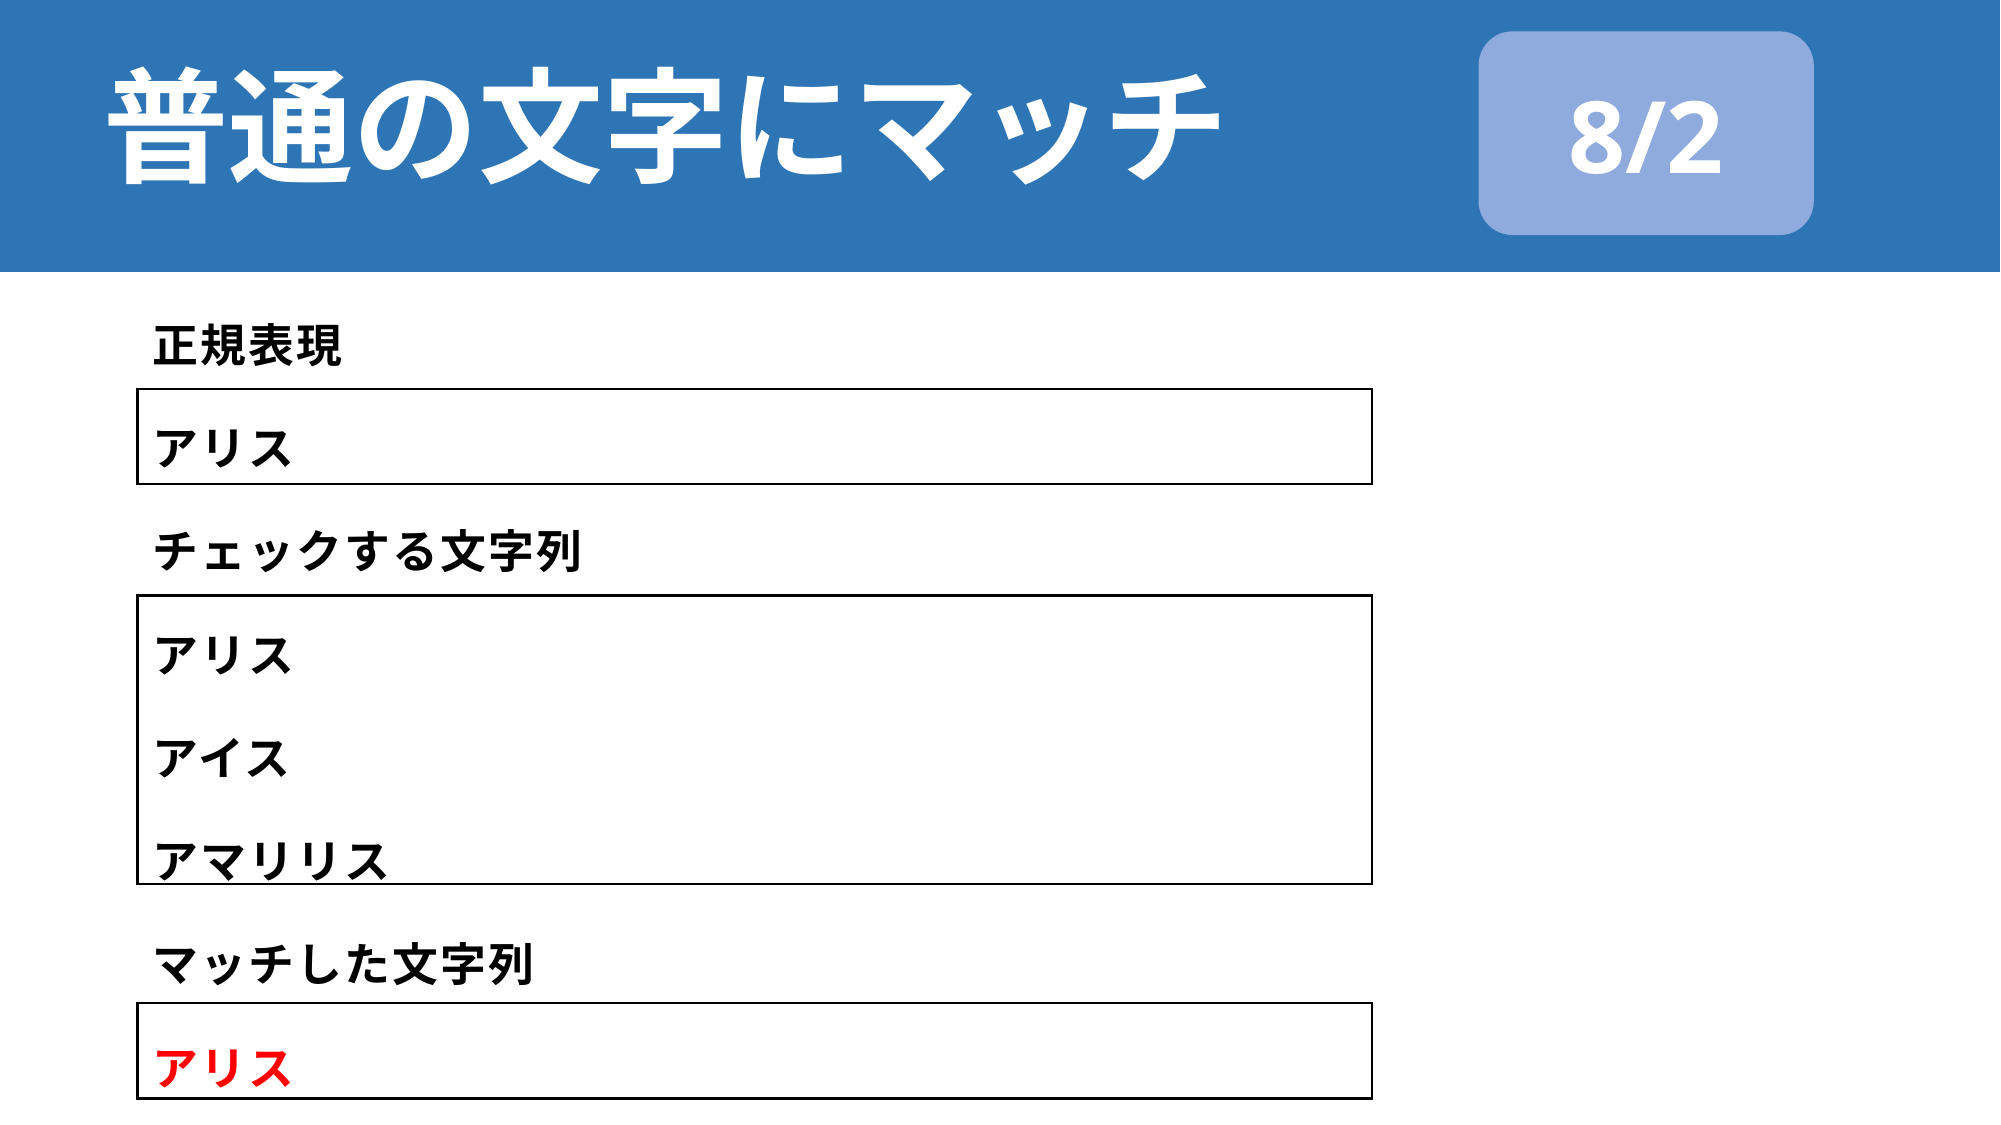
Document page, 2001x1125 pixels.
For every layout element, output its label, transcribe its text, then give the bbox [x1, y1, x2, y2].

text_box [136, 388, 1373, 485]
title 普通の文字にマッチ [88, 24, 1814, 242]
text_box [136, 1002, 1373, 1100]
list 正規表現 アリス チェックする文字列 アリス アイス アマリリス マッチした文字列 アリス [137, 281, 1863, 996]
text_box [136, 594, 1373, 885]
text_box 8/2 [1477, 30, 1815, 237]
text_box [0, 0, 2000, 273]
